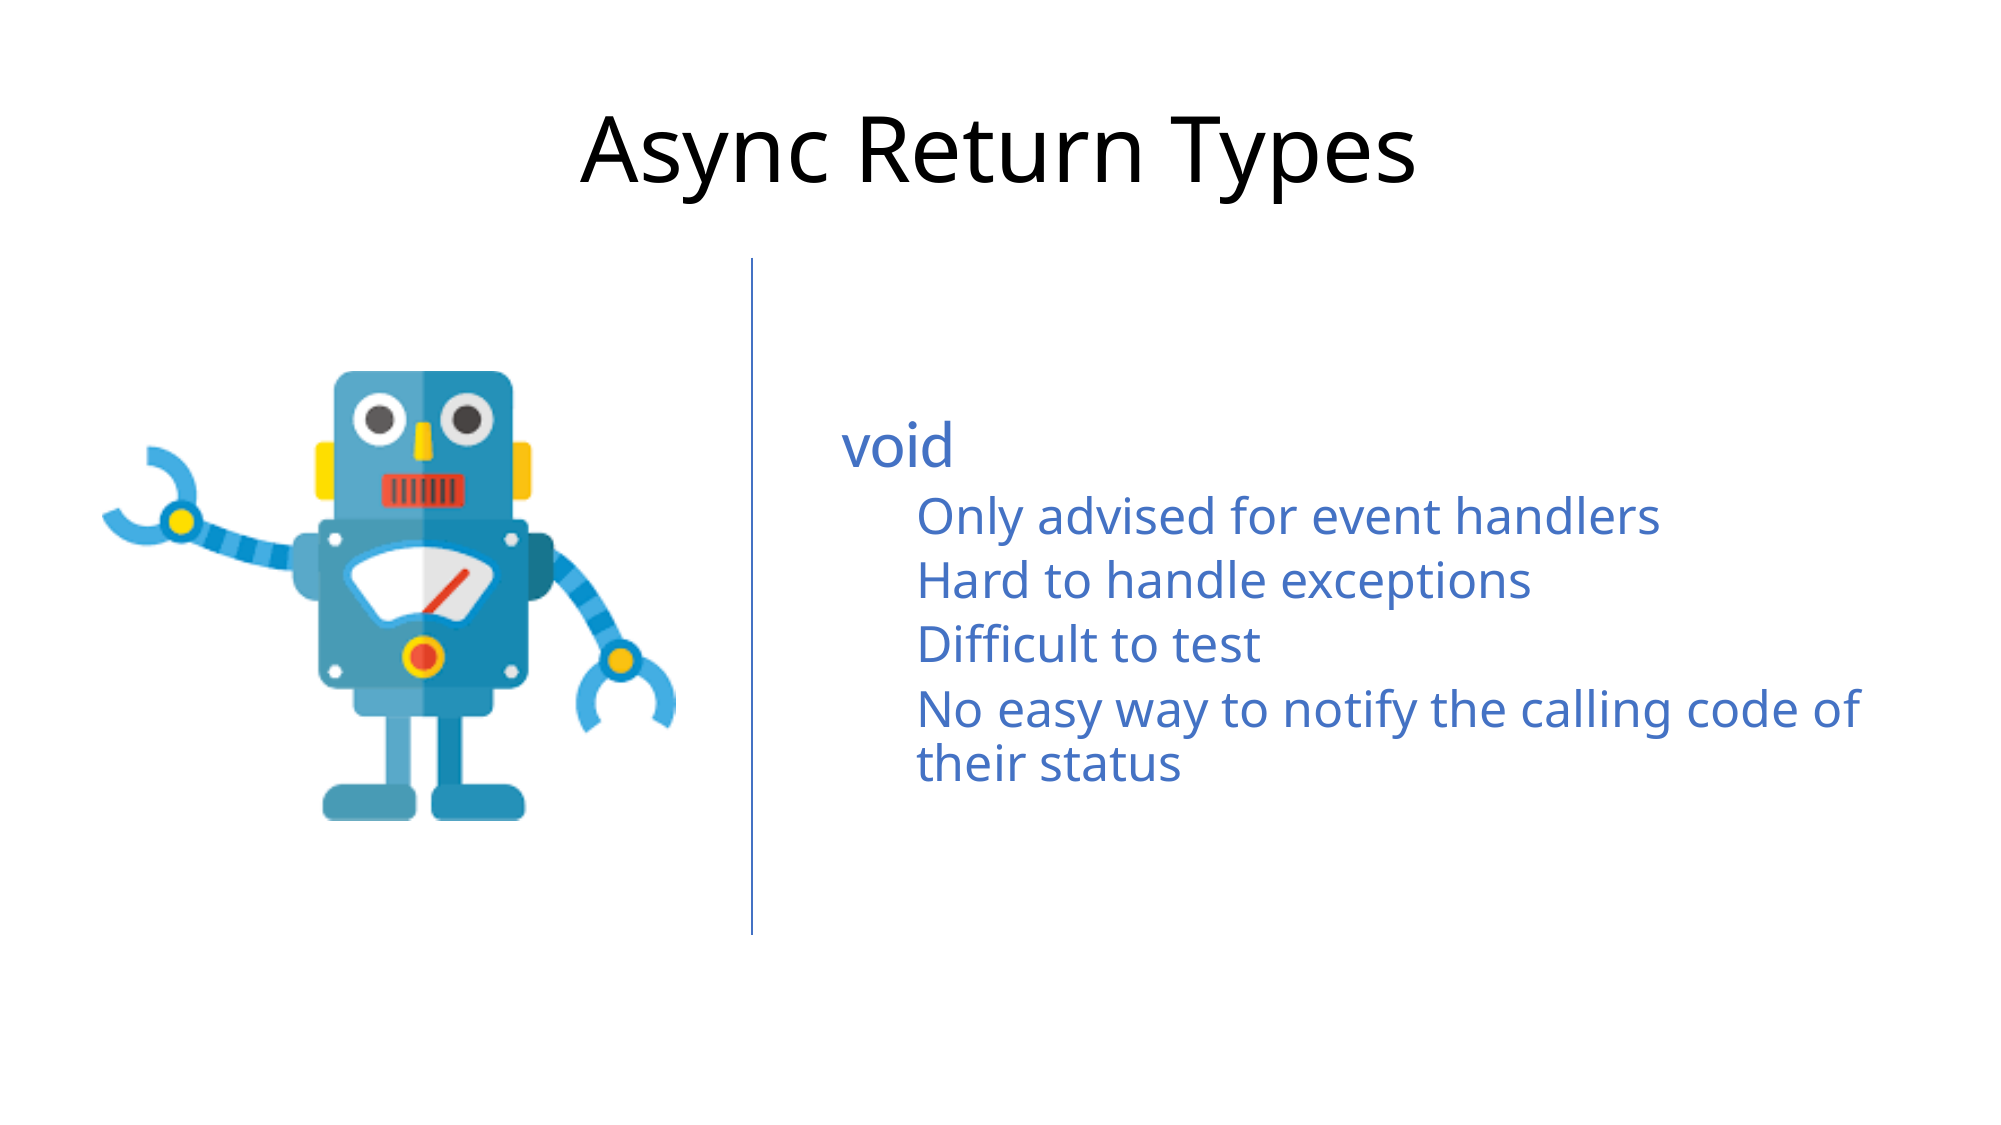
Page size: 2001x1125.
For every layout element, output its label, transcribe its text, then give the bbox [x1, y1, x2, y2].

title Async Return Types [115, 95, 1885, 168]
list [102, 371, 676, 821]
list void Only advised for event handlers Hard to handle exceptions Difficult to test No easy way to notify the calling code of their status [826, 257, 1938, 936]
